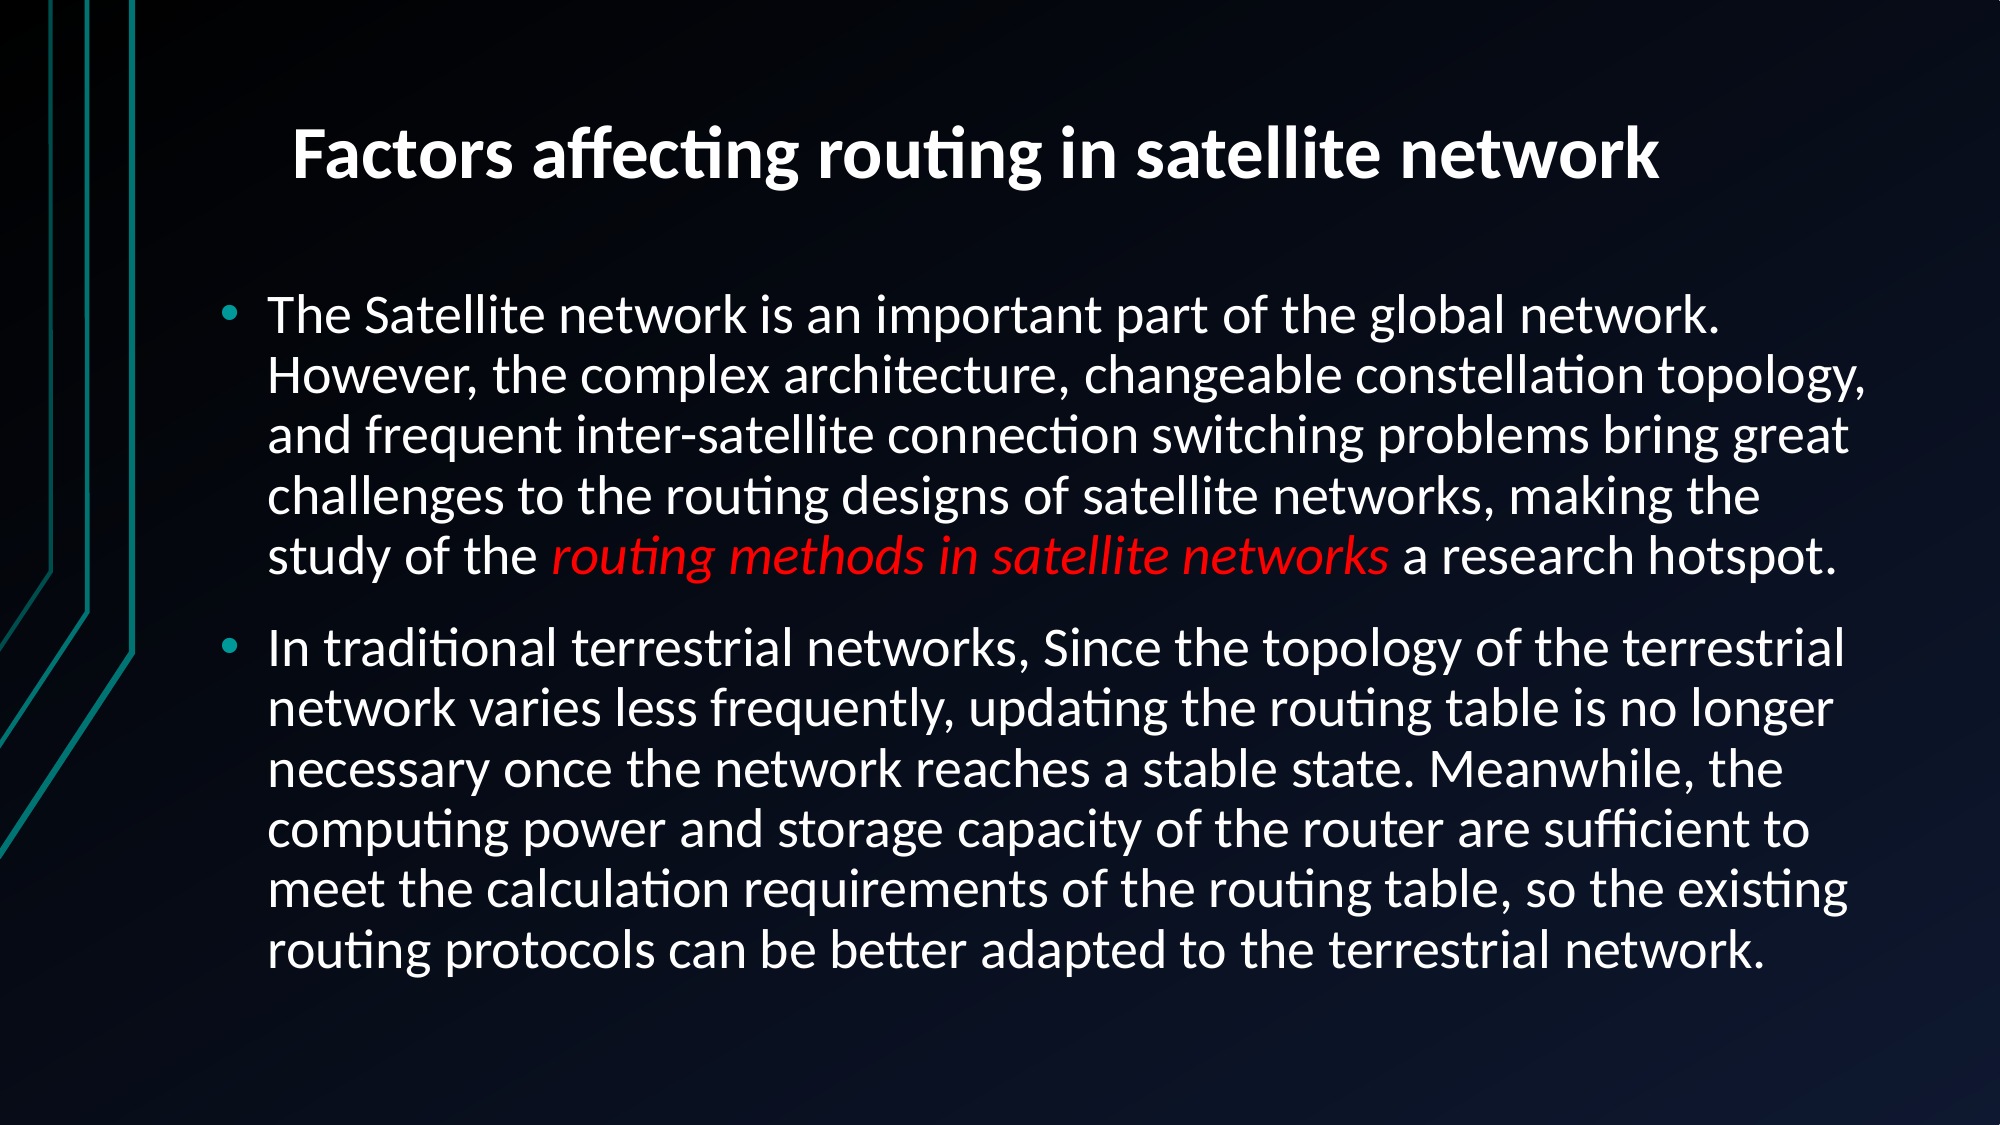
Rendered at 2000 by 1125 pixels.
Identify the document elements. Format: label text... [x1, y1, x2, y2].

title Factors affecting routing in satellite network [272, 45, 1900, 206]
list The Satellite network is an important part of the global network. However, the complex architecture, changeable constellation topology, and frequent inter-satellite connection switching problems bring great challenges to the routing designs of satellite networks, making the study of the routing methods in satellite networks a research hotspot. In traditional terrestrial networks, Since the topology of the terrestrial network varies less frequently, updating the routing table is no longer necessary once the network reaches a stable state. Meanwhile, the computing power and storage capacity of the router are sufficient to meet the calculation requirements of the routing table, so the existing routing protocols can be better adapted to the terrestrial network. [199, 275, 1900, 1007]
